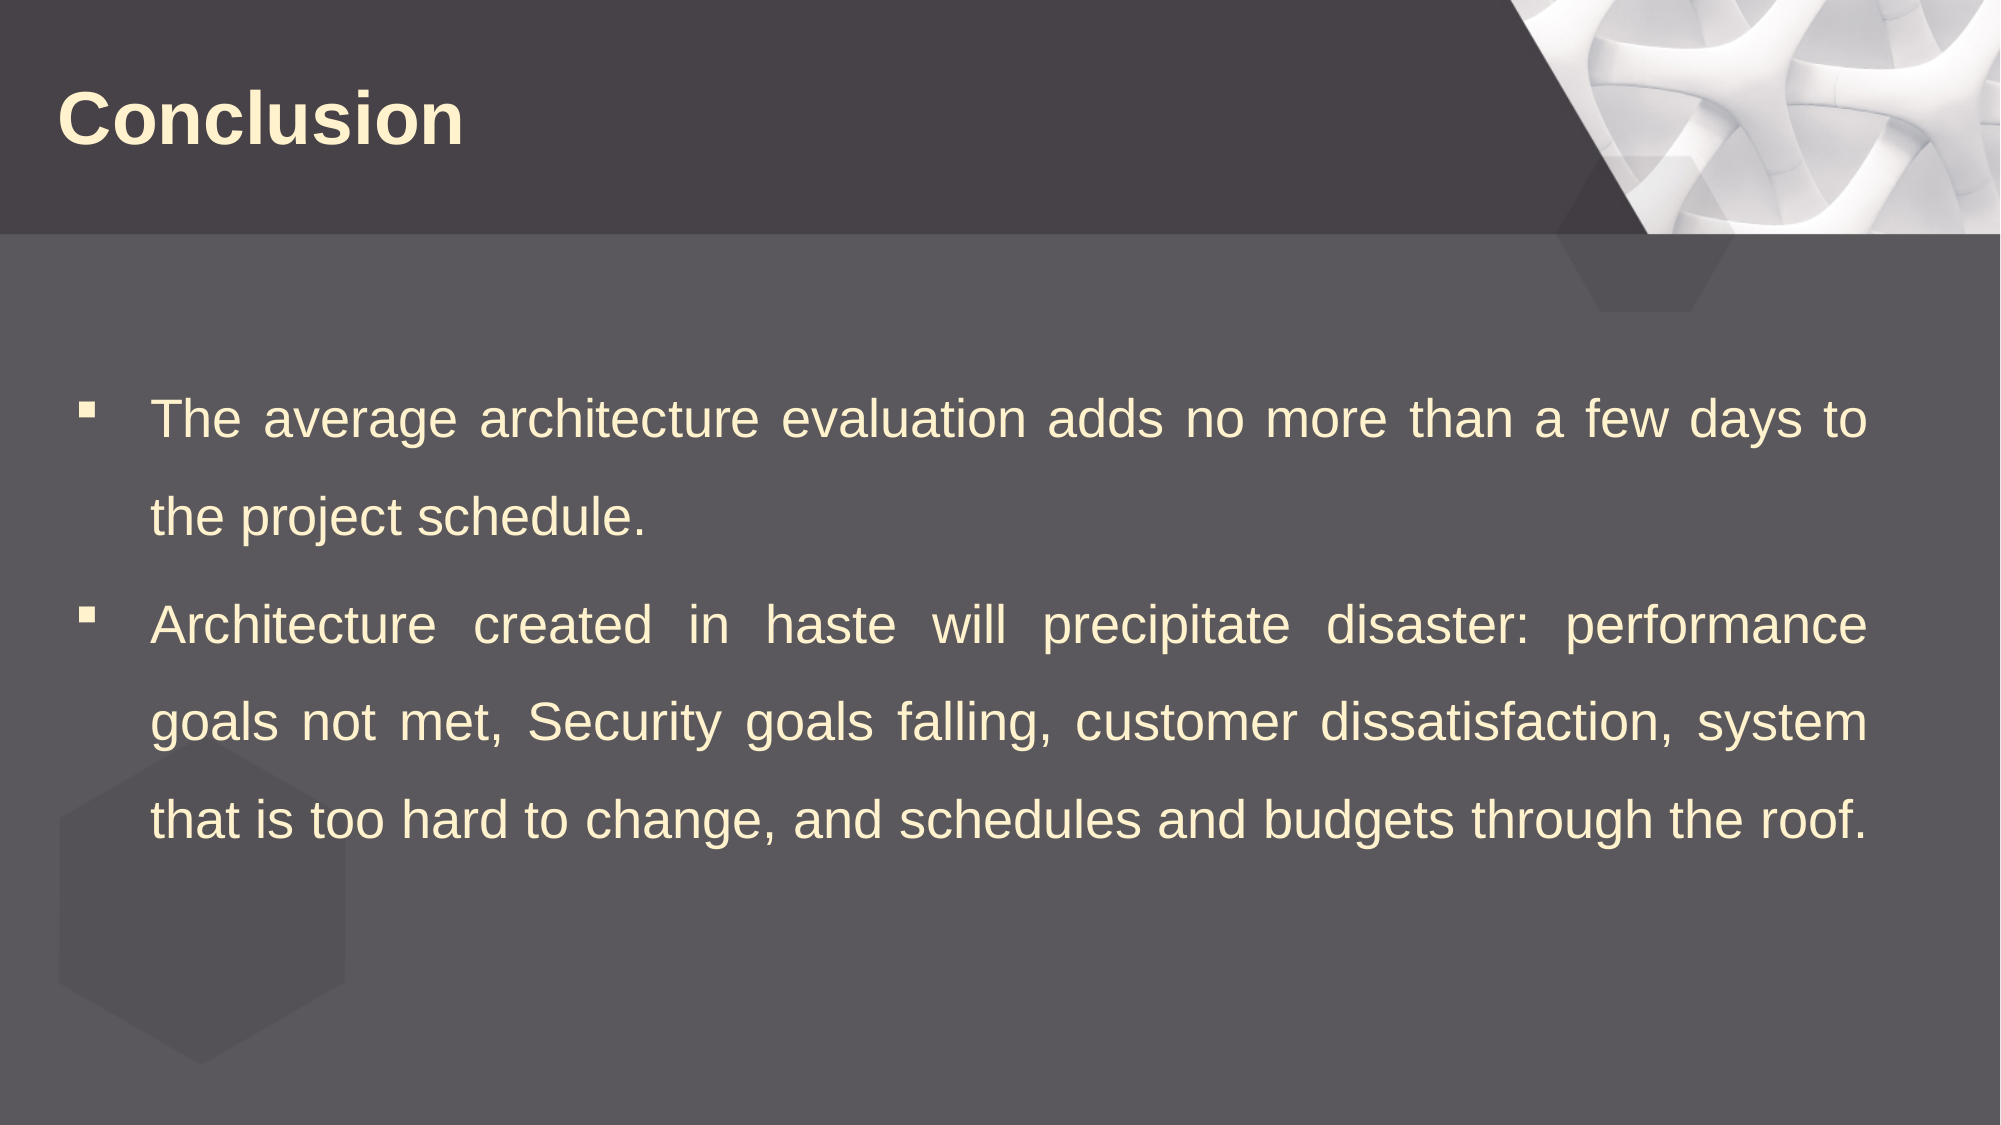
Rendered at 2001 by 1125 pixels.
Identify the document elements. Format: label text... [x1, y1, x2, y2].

title Conclusion [42, 31, 1871, 198]
picture [0, 0, 2001, 1125]
list The average architecture evaluation adds no more than a few days to the project schedule. Architecture created in haste will precipitate disaster: performance goals not met, Security goals falling, customer dissatisfaction, system that is too hard to change, and schedules and budgets through the roof. [59, 263, 1885, 950]
